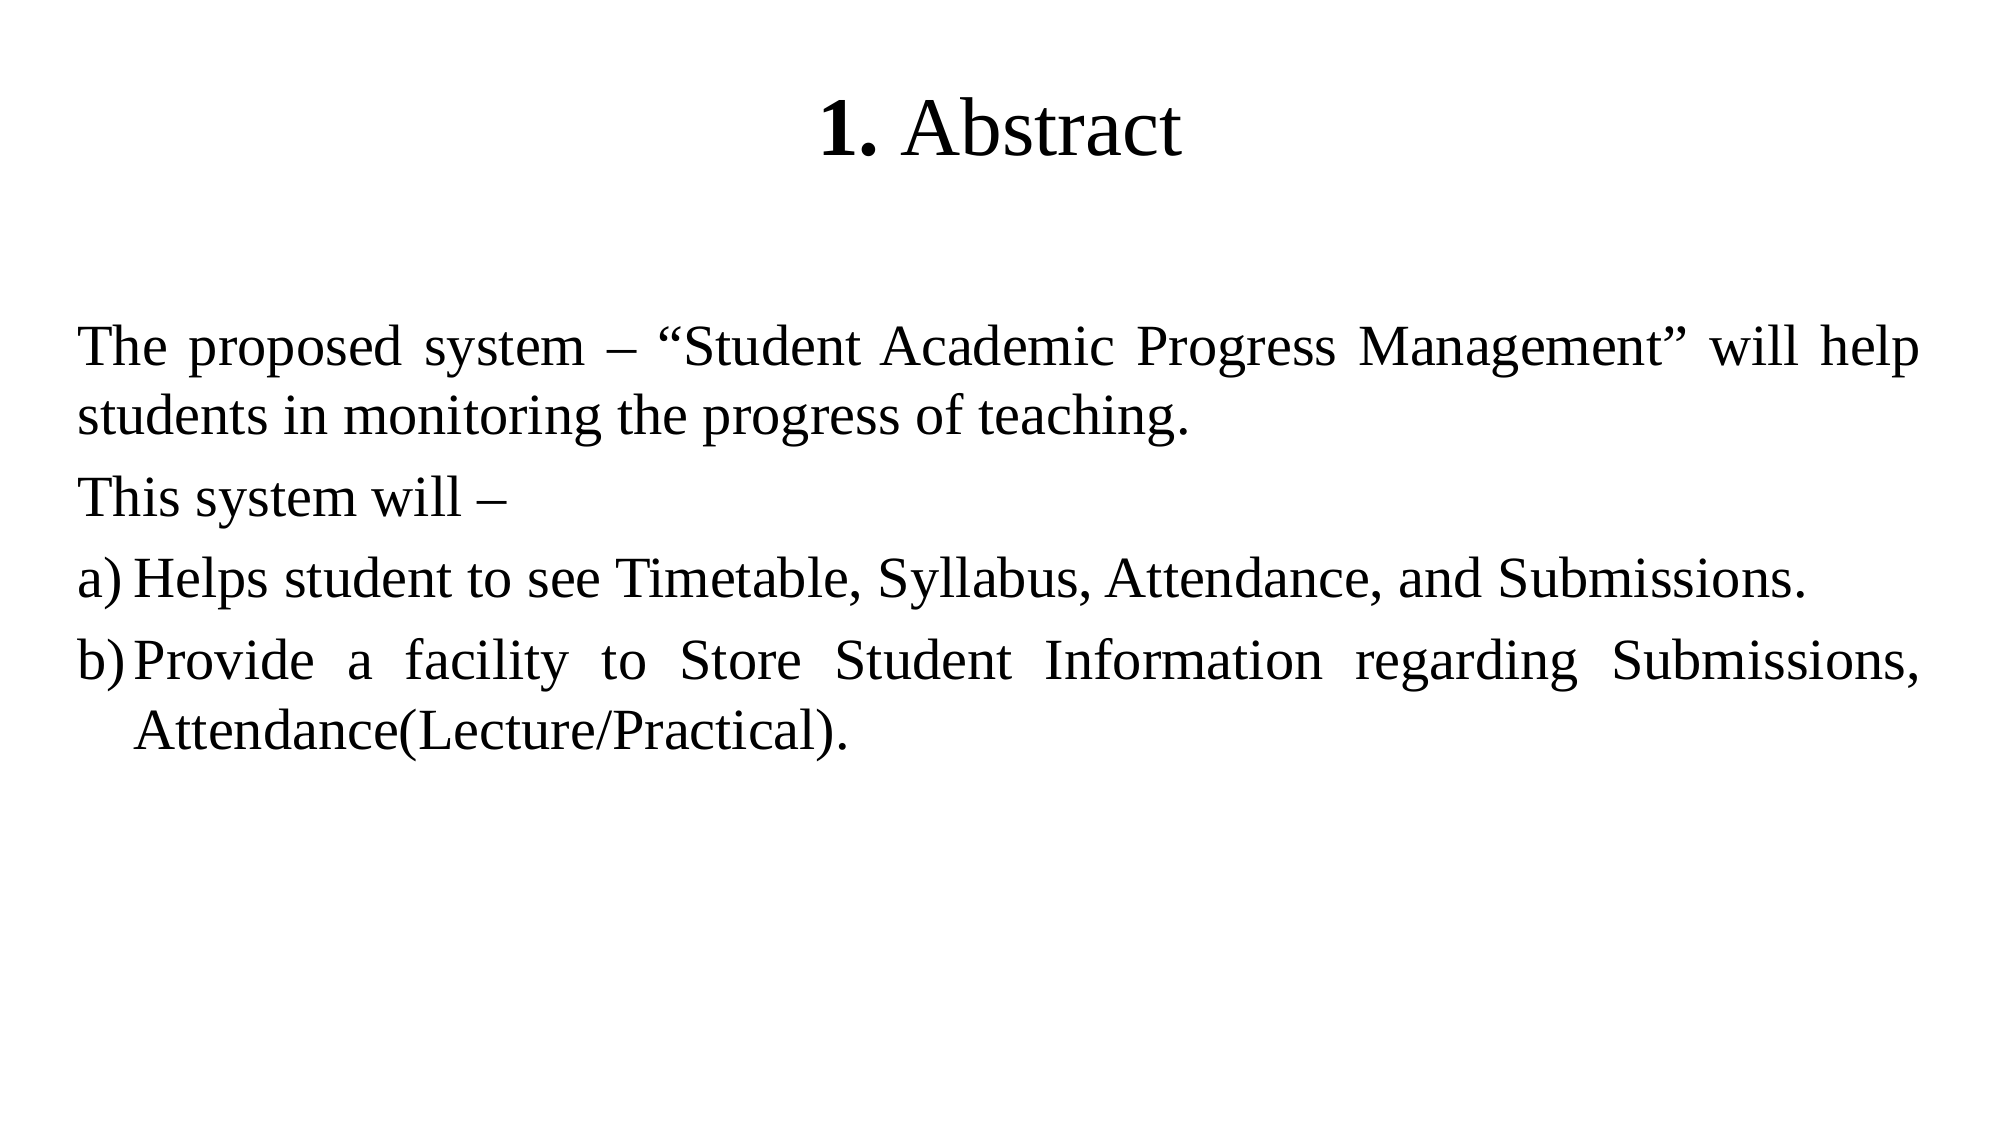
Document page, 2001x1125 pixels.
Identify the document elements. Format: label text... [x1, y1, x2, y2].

title 1. Abstract [62, 45, 1938, 200]
list The proposed system – “Student Academic Progress Management” will help students in monitoring the progress of teaching. This system will – Helps student to see Timetable, Syllabus, Attendance, and Submissions. Provide a facility to Store Student Information regarding Submissions, Attendance(Lecture/Practical). [62, 237, 1938, 1038]
